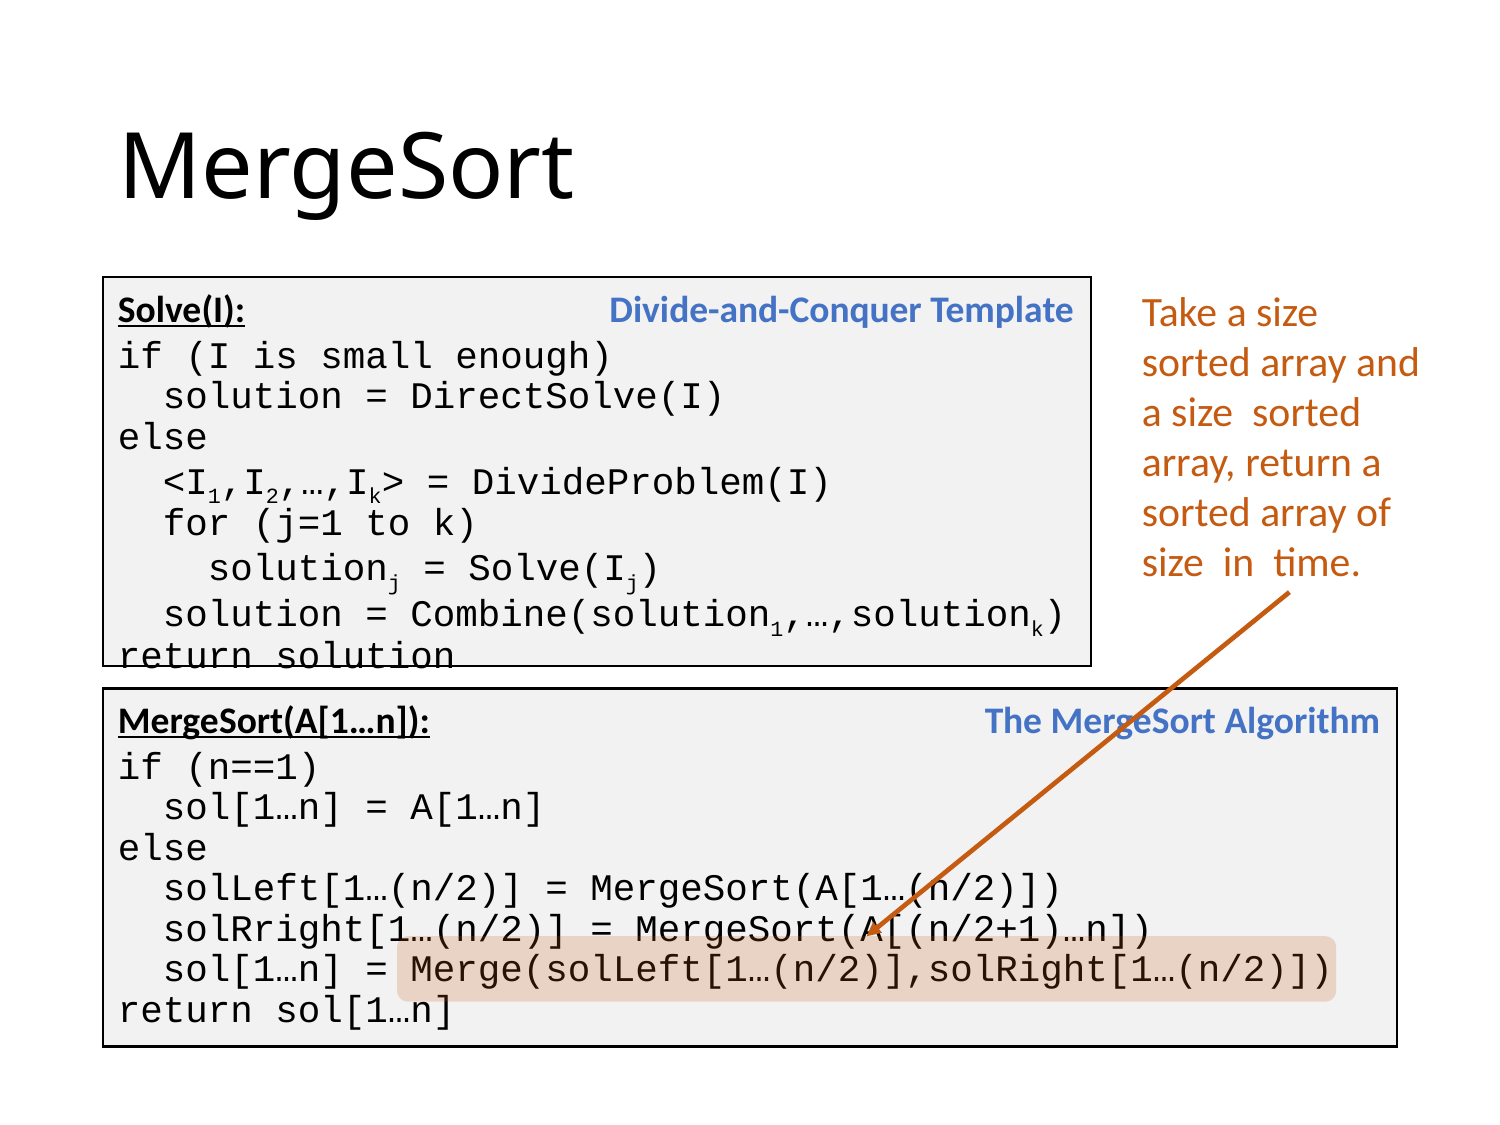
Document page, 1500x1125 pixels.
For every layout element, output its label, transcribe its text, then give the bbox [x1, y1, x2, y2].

title MergeSort [103, 59, 1397, 278]
text_box MergeSort(A[1…n]): if (n==1) sol[1…n] = A[1…n] else solLeft[1…(n/2)] = MergeSort(A[1…(n/2)]) solRright[1…(n/2)] = MergeSort(A[(n/2+1)…n]) sol[1…n] = Merge(solLeft[1…(n/2)],solRight[1…(n/2)]) return sol[1…n] [102, 687, 1398, 1048]
text_box The MergeSort Algorithm [1290, 688, 1396, 749]
text_box Solve(I): if (I is small enough) solution = DirectSolve(I) else <I1,I2,…,Ik> = DivideProblem(I) for (j=1 to k) solutionj = Solve(Ij) solution = Combine(solution1,…,solutionk) return solution [102, 276, 1092, 667]
text_box [396, 935, 1338, 1003]
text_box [866, 645, 1290, 937]
text_box Divide-and-Conquer Template [594, 277, 1090, 337]
